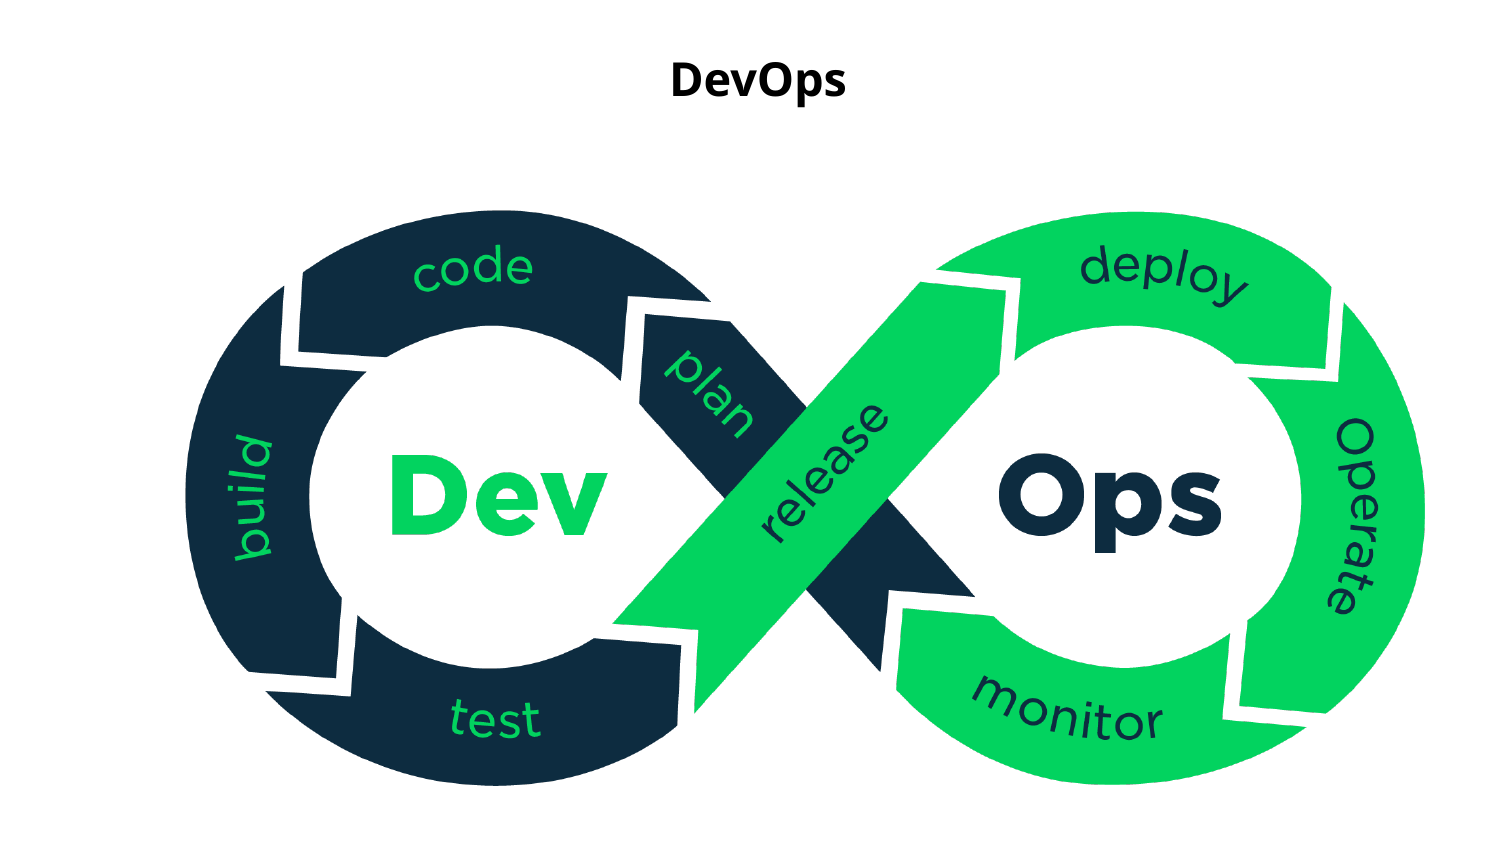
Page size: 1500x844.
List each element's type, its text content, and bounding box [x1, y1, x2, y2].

picture [157, 157, 1457, 827]
title DevOps [101, 30, 1415, 126]
